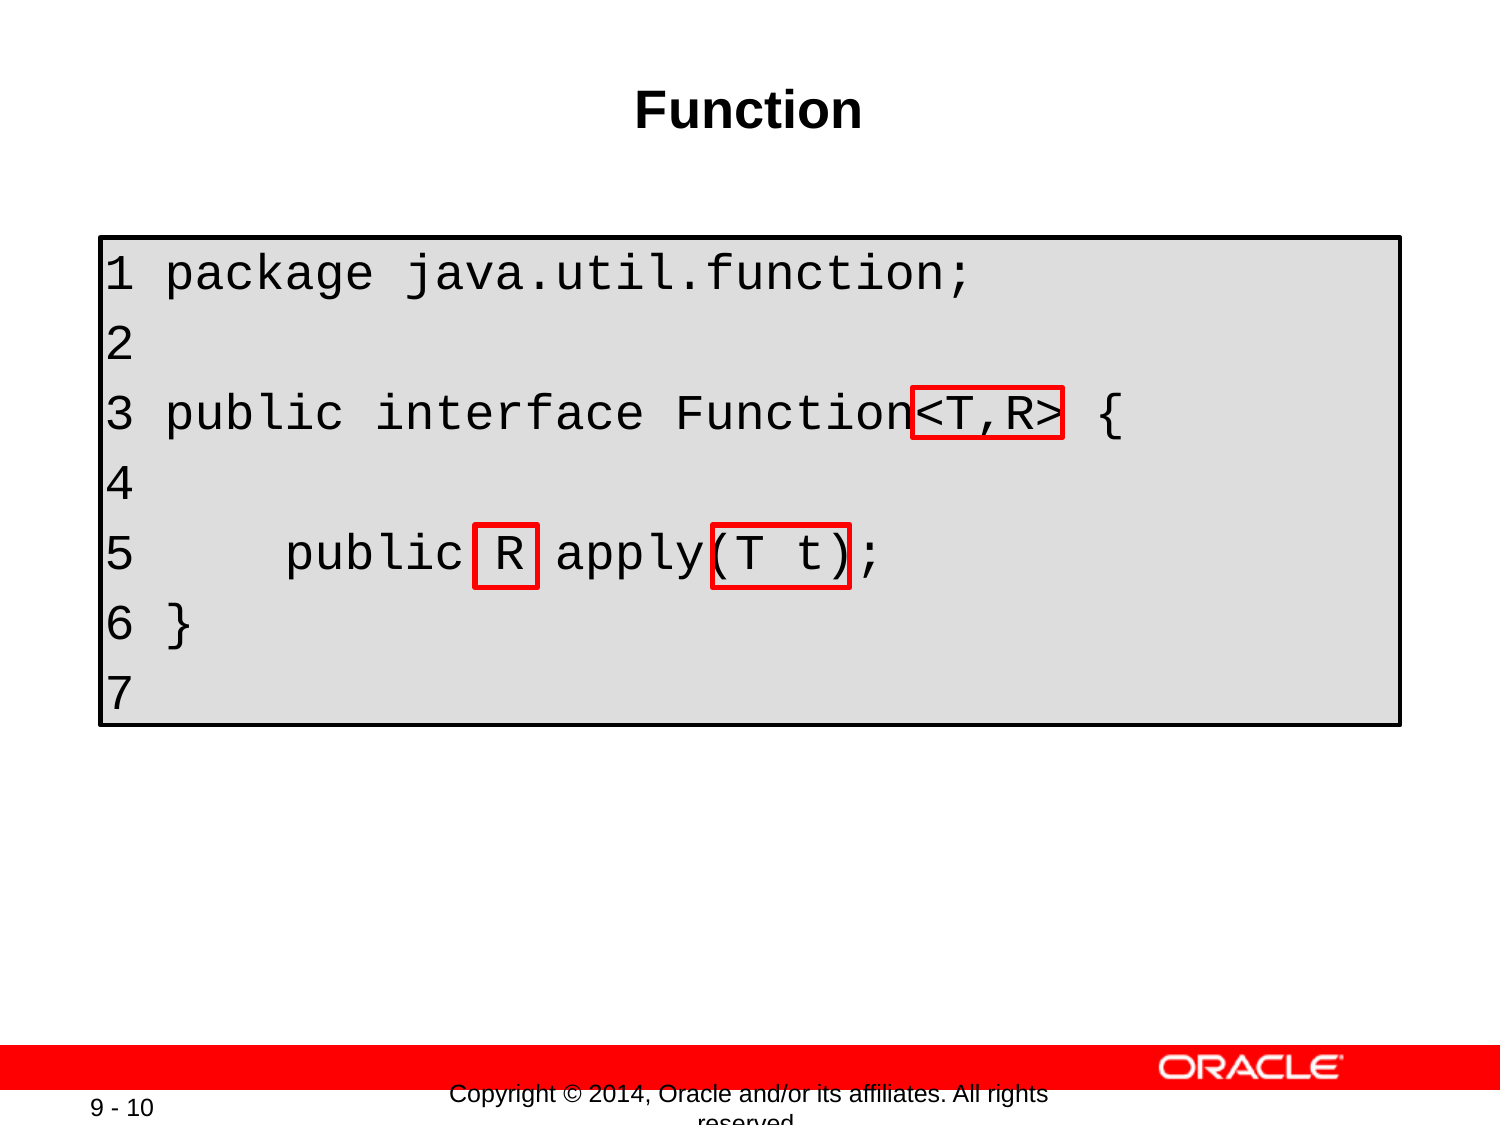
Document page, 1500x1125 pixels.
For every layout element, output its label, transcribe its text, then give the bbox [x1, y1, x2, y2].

text_box [912, 387, 1063, 438]
picture [0, 1045, 1500, 1090]
list 1 package java.util.function; 2 3 public interface Function<T,R> { 4 5 public R apply(T t); 6 } 7 [99, 237, 1399, 739]
title Function [99, 72, 1399, 216]
text_box [474, 524, 538, 588]
text_box [712, 524, 850, 588]
